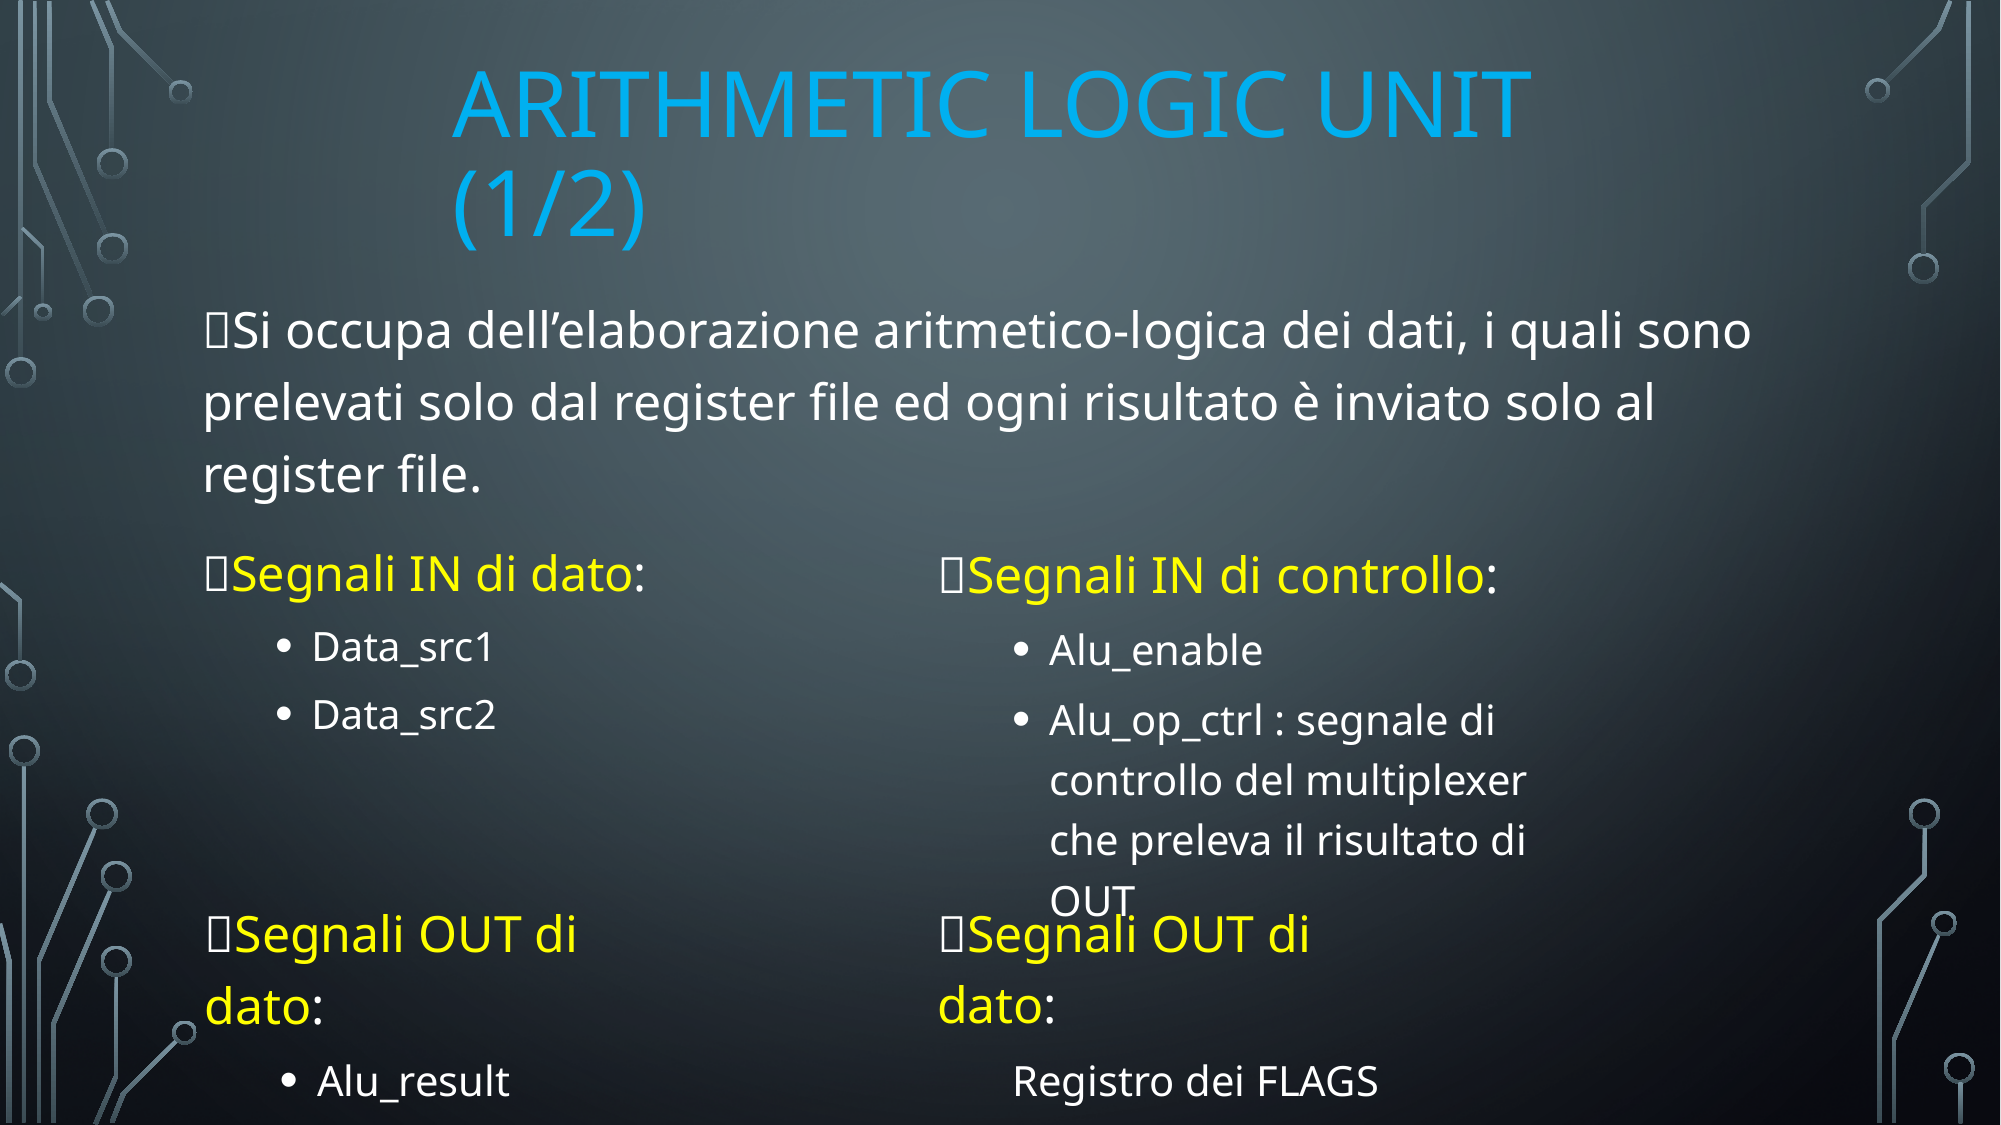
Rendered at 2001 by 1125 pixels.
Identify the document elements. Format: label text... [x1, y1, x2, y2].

text_box Segnali OUT di dato: Registro dei FLAGS [922, 882, 1445, 1125]
text_box Segnali OUT di dato: Alu_result [189, 882, 713, 1125]
text_box Segnali IN di dato: Data_src1 Data_src2 [187, 523, 664, 767]
text_box Segnali IN di controllo: Alu_enable Alu_op_ctrl : segnale di controllo del multiplexer che preleva il risultato di OUT [922, 523, 1592, 956]
list Si occupa dell’elaborazione aritmetico-logica dei dati, i quali sono prelevati solo dal register file ed ogni risultato è inviato solo al register file. [187, 278, 1813, 522]
title Arithmetic logic unit (1/2) [437, 36, 1622, 279]
